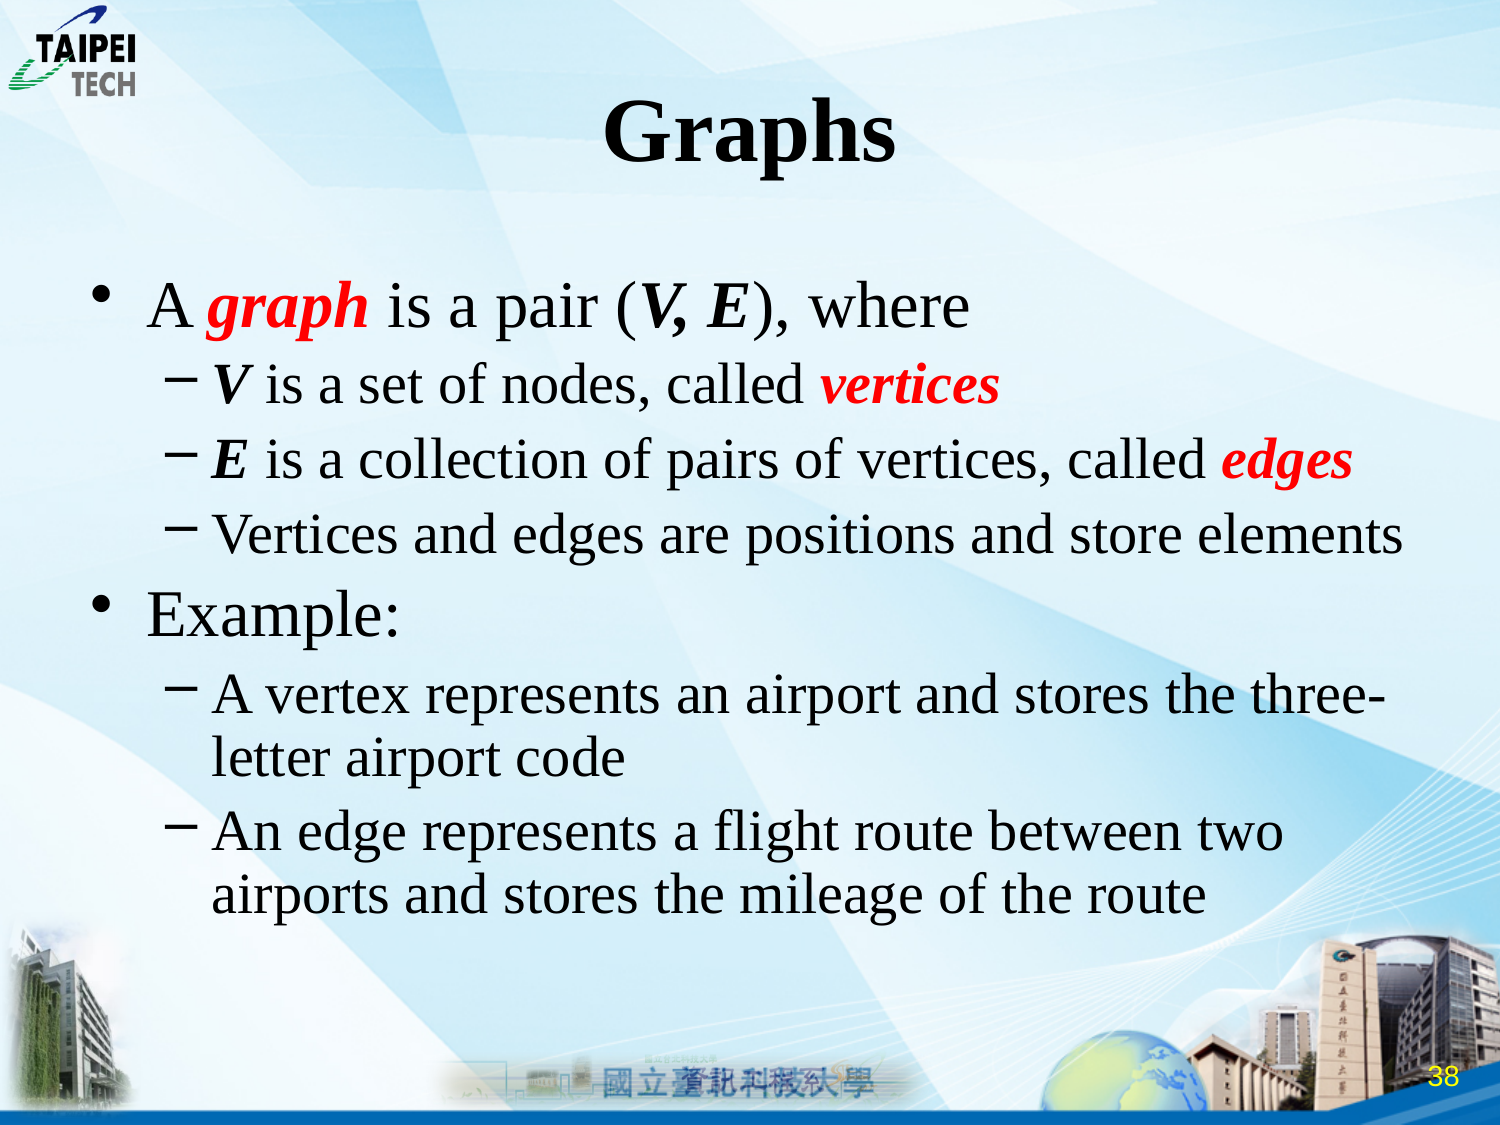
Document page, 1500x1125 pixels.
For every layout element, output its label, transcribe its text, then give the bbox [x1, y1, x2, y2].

picture [0, 0, 1500, 1125]
list A graph is a pair (V, E), where V is a set of nodes, called vertices E is a collection of pairs of vertices, called edges Vertices and edges are positions and store elements Example: A vertex represents an airport and stores the three-letter airport code An edge represents a flight route between two airports and stores the mileage of the route [74, 262, 1426, 1063]
slide_number 37 [1162, 1049, 1476, 1125]
title Graphs [111, 30, 1388, 219]
